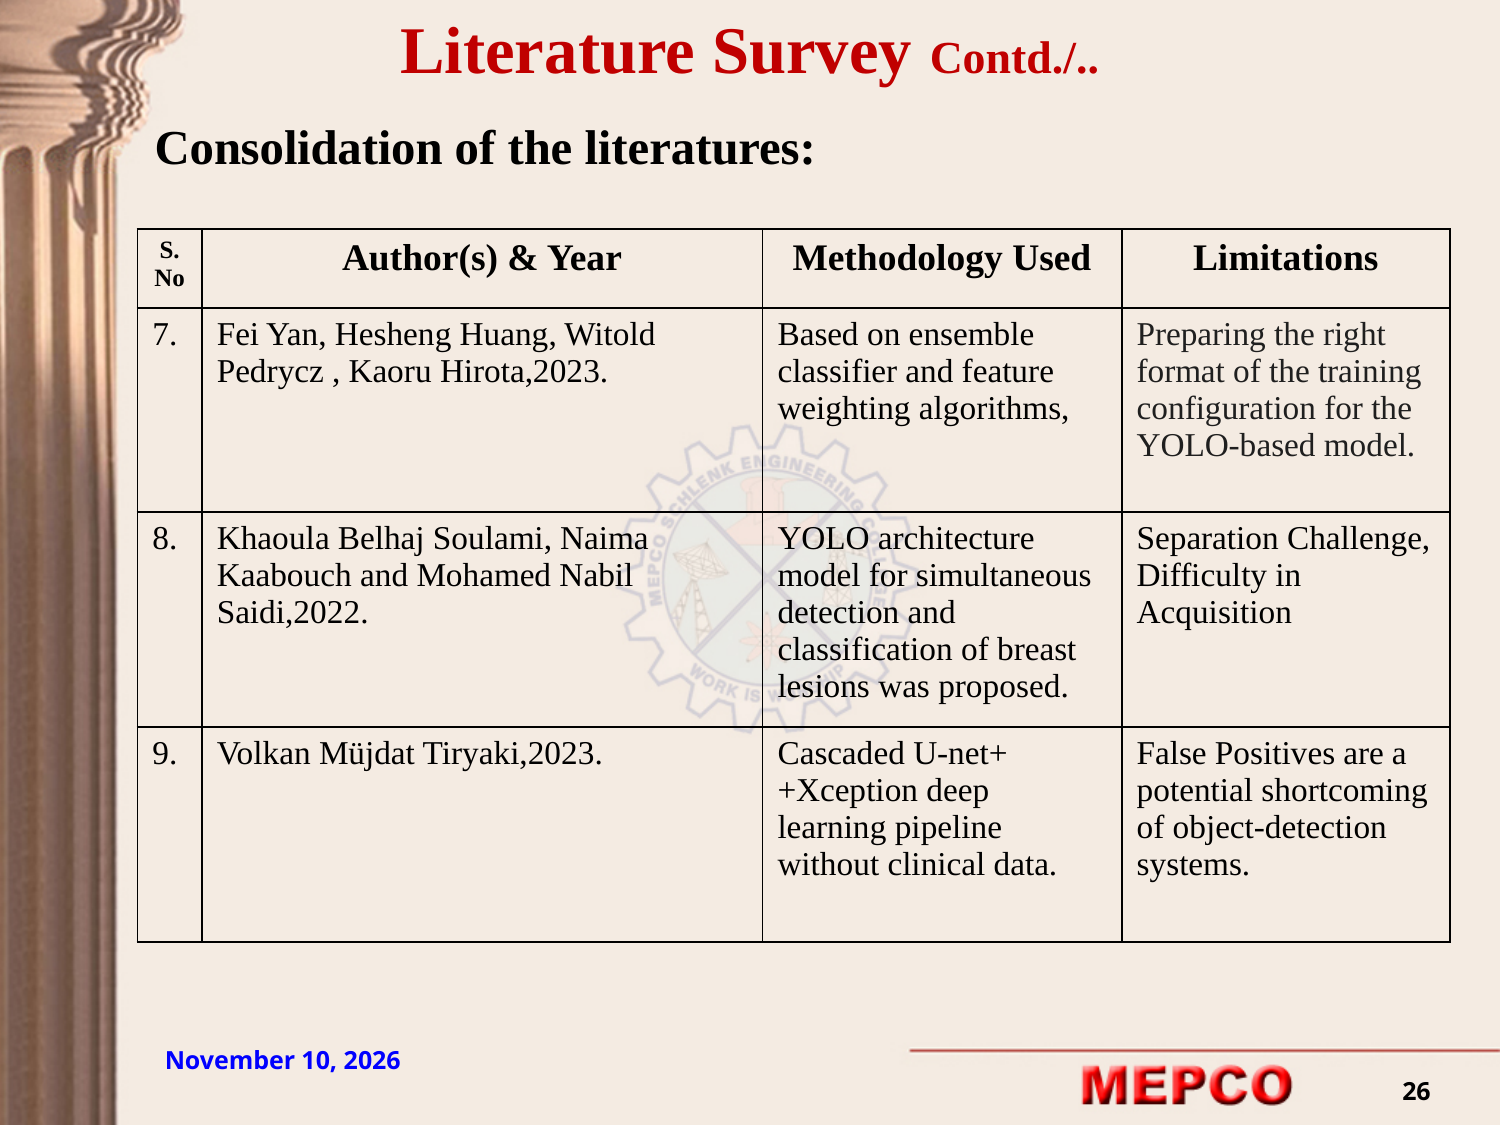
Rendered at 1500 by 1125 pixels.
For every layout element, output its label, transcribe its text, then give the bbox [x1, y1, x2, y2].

table_cell Separation Challenge, Difficulty in Acquisition [1123, 513, 1449, 726]
text_box Literature Survey Contd./.. [300, 0, 1200, 94]
table_header Methodology Used [763, 230, 1121, 307]
table_cell 9. [138, 728, 201, 941]
table_cell Preparing the right format of the training configuration for the YOLO-based model. [1123, 309, 1449, 511]
table_cell Fei Yan, Hesheng Huang, Witold Pedrycz , Kaoru Hirota,2023. [203, 309, 762, 511]
picture [0, 0, 1500, 1125]
table_cell 8. [138, 513, 201, 726]
table_cell Cascaded U-net++Xception deep learning pipeline without clinical data. [763, 728, 1121, 941]
text_box Consolidation of the literatures: [152, 114, 819, 175]
table_cell Volkan Müjdat Tiryaki,2023. [203, 728, 762, 941]
table_cell 7. [138, 309, 201, 511]
table_cell Khaoula Belhaj Soulami, Naima Kaabouch and Mohamed Nabil Saidi,2022. [203, 513, 762, 726]
table_header S.No [138, 230, 201, 307]
table_header Limitations [1123, 230, 1449, 307]
table_cell False Positives are a potential shortcoming of object-detection systems. [1123, 728, 1449, 941]
table_header Author(s) & Year [203, 230, 762, 307]
table_cell YOLO architecture model for simultaneous detection and classification of breast lesions was proposed. [763, 513, 1121, 726]
table_cell Based on ensemble classifier and feature weighting algorithms, [763, 309, 1121, 511]
